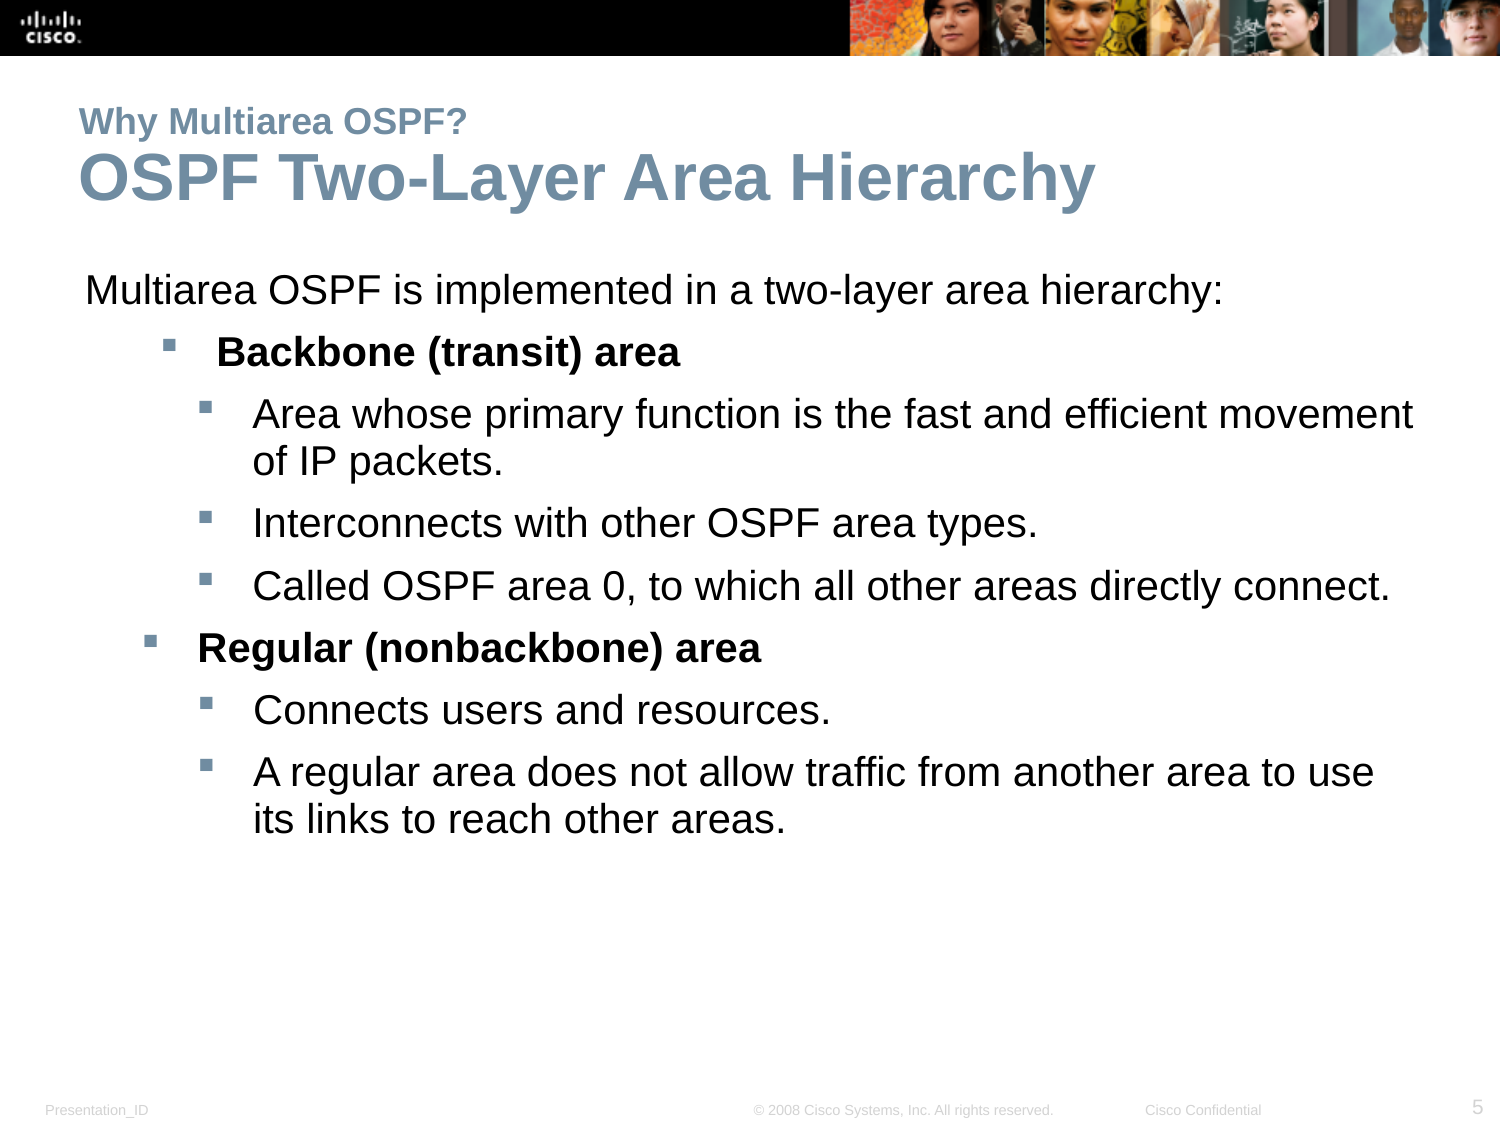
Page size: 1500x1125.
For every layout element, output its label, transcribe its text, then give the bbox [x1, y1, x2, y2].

list Multiarea OSPF is implemented in a two-layer area hierarchy: Backbone (transit) area Area whose primary function is the fast and efficient movement of IP packets. Interconnects with other OSPF area types. Called OSPF area 0, to which all other areas directly connect. Regular (nonbackbone) area Connects users and resources. A regular area does not allow traffic from another area to use its links to reach other areas. [71, 259, 1434, 977]
title Why Multiarea OSPF? OSPF Two-Layer Area Hierarchy [64, 78, 1453, 222]
picture [0, 0, 1500, 56]
